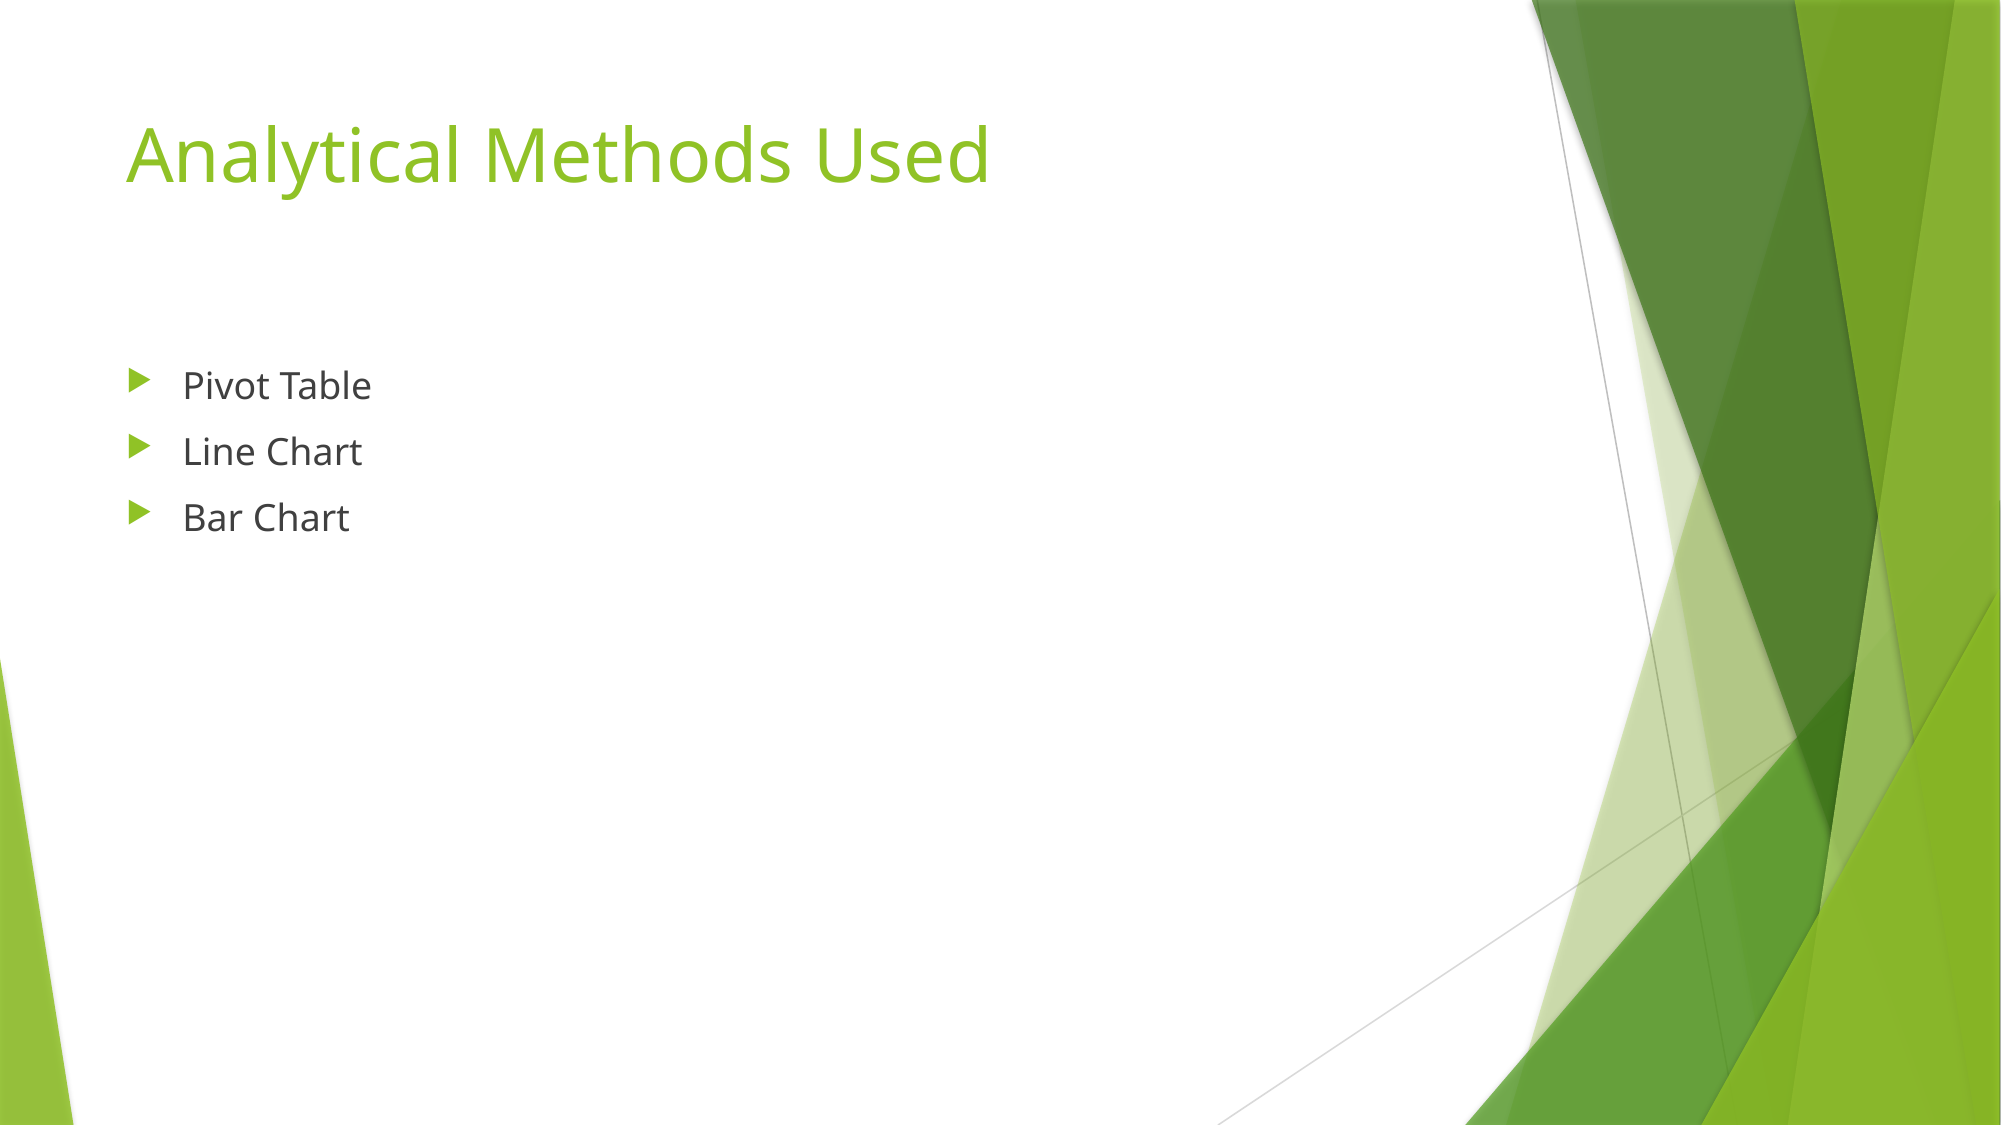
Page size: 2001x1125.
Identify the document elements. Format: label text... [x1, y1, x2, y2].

list Pivot Table Line Chart Bar Chart [111, 354, 1522, 992]
title Analytical Methods Used [111, 99, 1522, 317]
